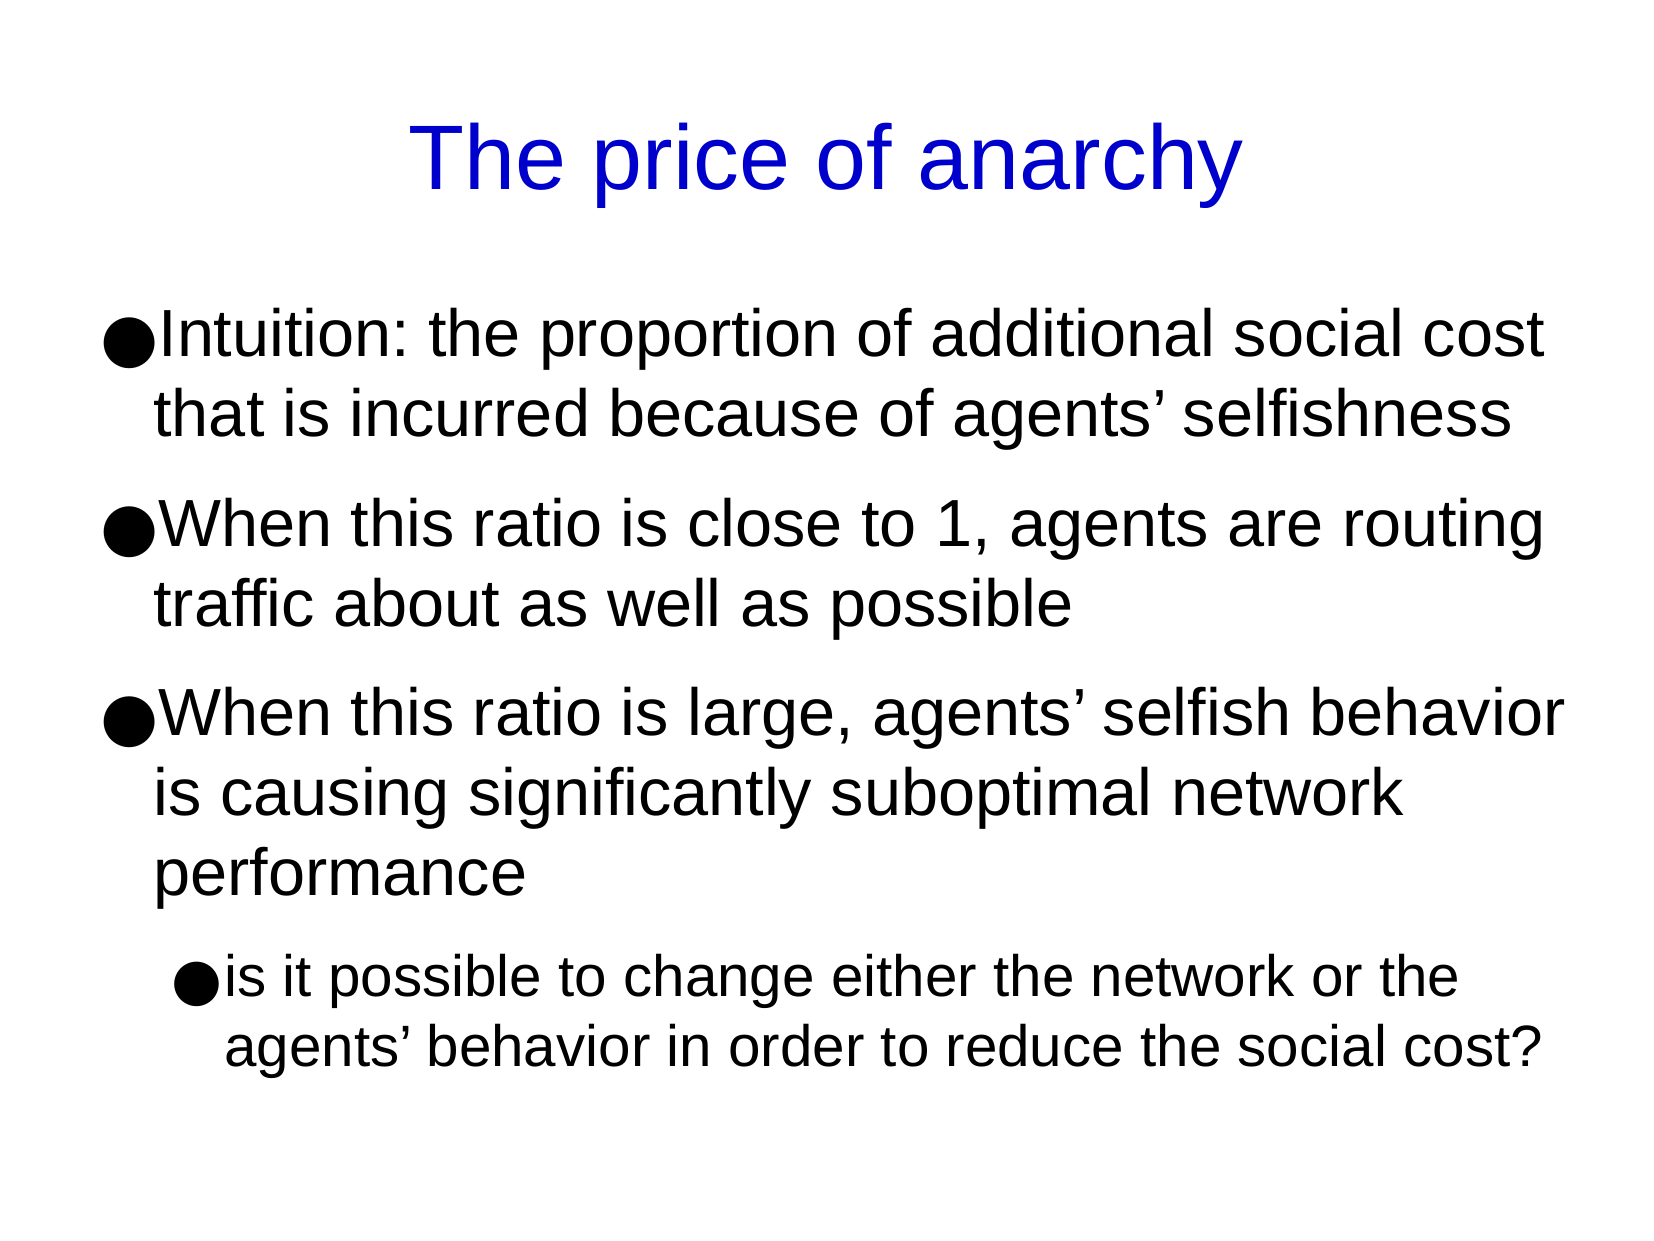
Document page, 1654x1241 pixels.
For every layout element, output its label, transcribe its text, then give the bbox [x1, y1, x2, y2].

text_box The price of anarchy [82, 49, 1571, 257]
text_box Intuition: the proportion of additional social cost that is incurred because of agents’ selfishness When this ratio is close to 1, agents are routing traffic about as well as possible When this ratio is large, agents’ selfish behavior is causing significantly suboptimal network performance is it possible to change either the network or the agents’ behavior in order to reduce the social cost? [82, 290, 1571, 1131]
